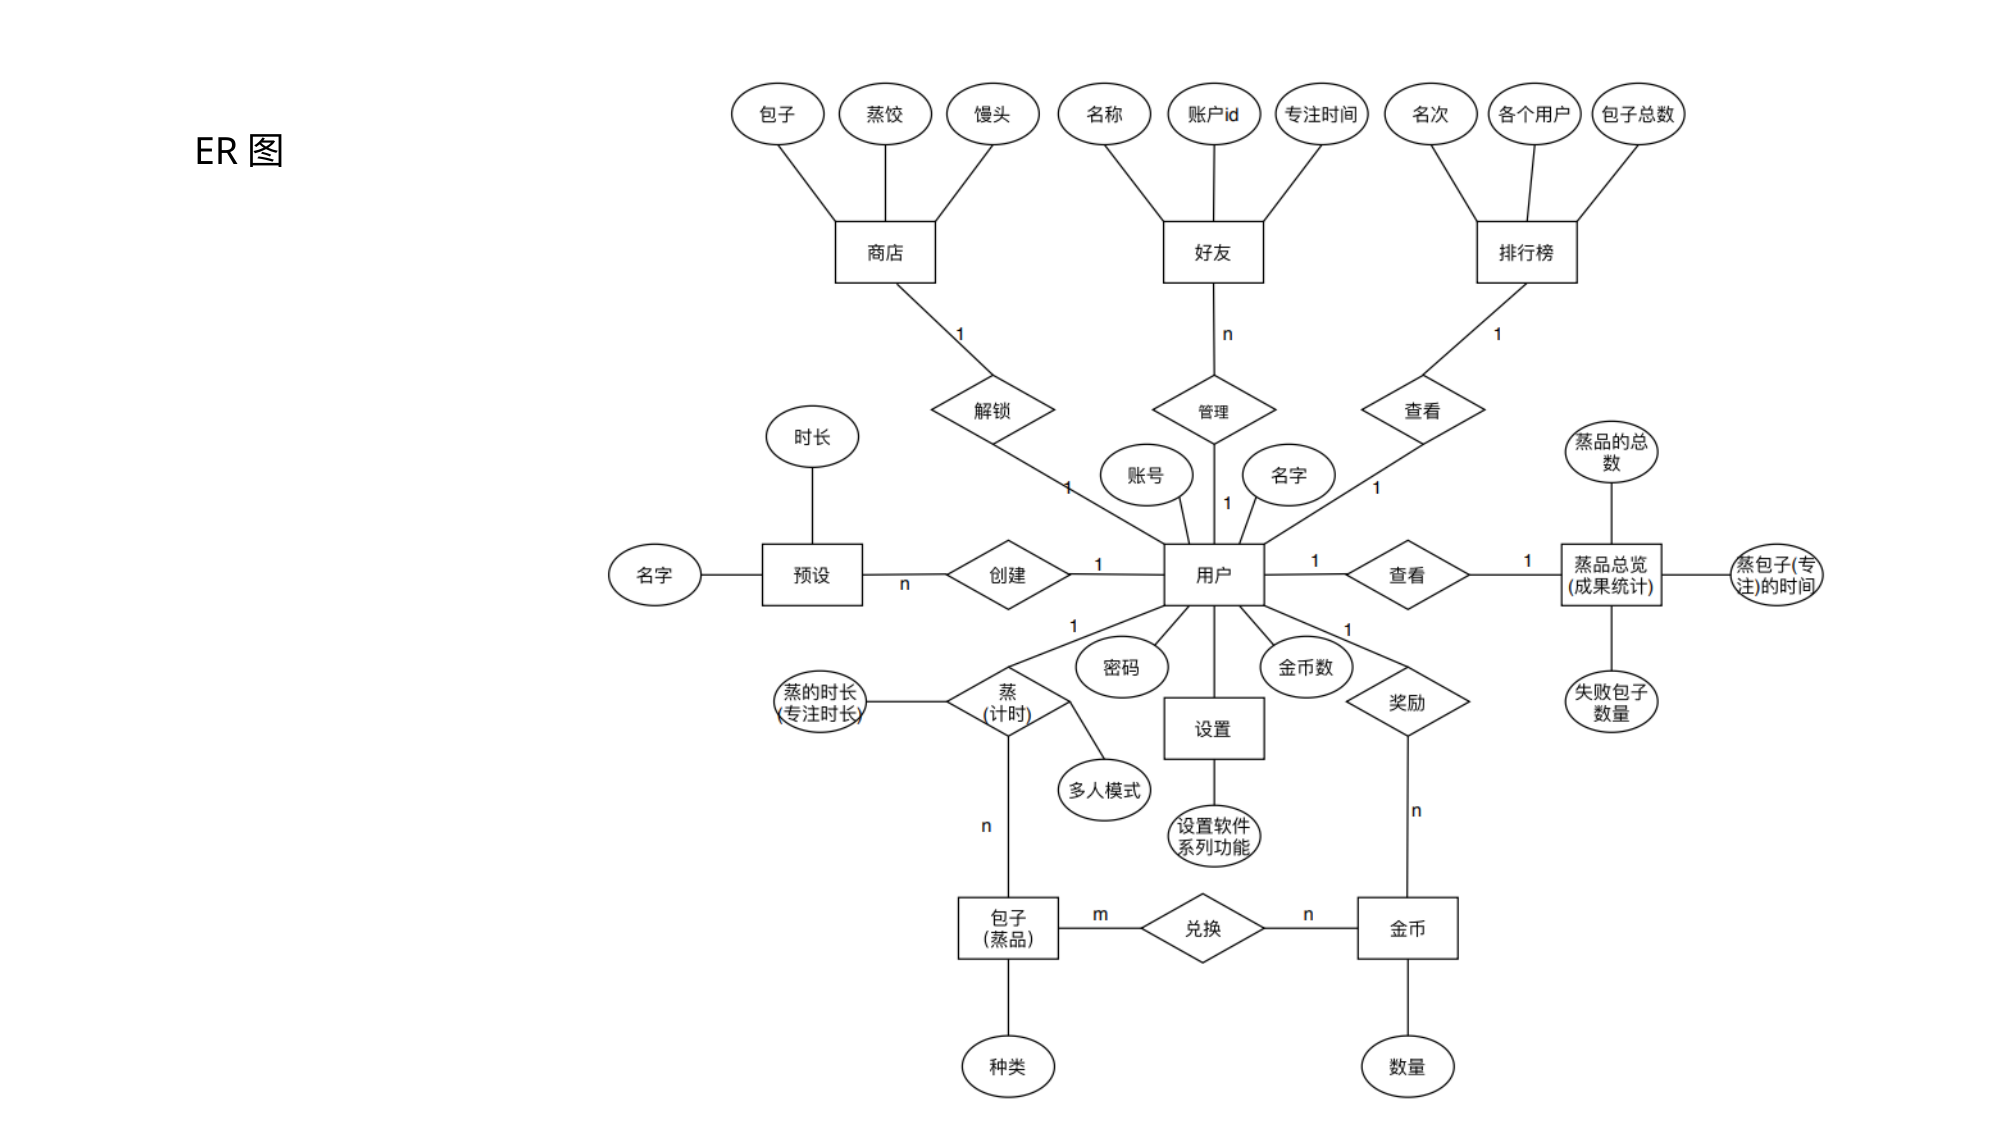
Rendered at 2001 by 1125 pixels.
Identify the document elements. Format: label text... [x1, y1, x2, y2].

picture [589, 61, 1837, 1110]
text_box ER图 [179, 119, 300, 180]
